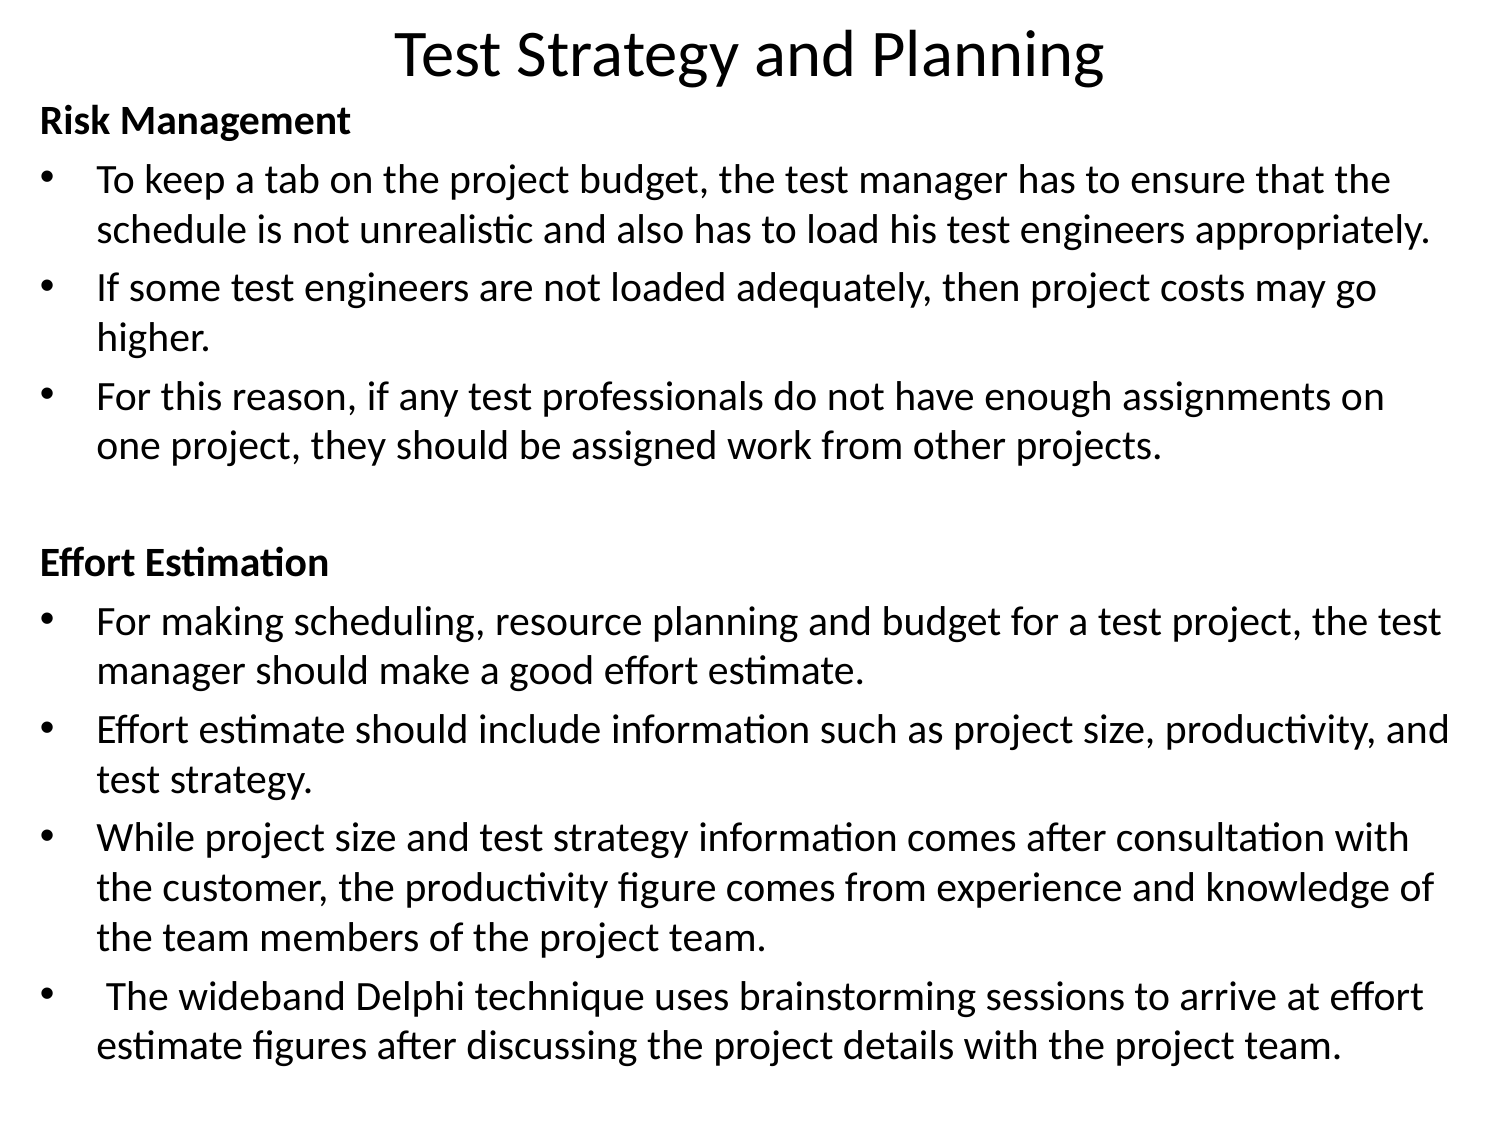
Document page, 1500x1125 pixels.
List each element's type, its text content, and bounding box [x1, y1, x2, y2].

title Test Strategy and Planning [75, 0, 1425, 85]
list Risk Management To keep a tab on the project budget, the test manager has to ensure that the schedule is not unrealistic and also has to load his test engineers appropriately. If some test engineers are not loaded adequately, then project costs may go higher. For this reason, if any test professionals do not have enough assignments on one project, they should be assigned work from other projects. Effort Estimation For making scheduling, resource planning and budget for a test project, the test manager should make a good effort estimate. Effort estimate should include information such as project size, productivity, and test strategy. While project size and test strategy information comes after consultation with the customer, the productivity figure comes from experience and knowledge of the team members of the project team. The wideband Delphi technique uses brainstorming sessions to arrive at effort estimate figures after discussing the project details with the project team. [24, 85, 1475, 1099]
